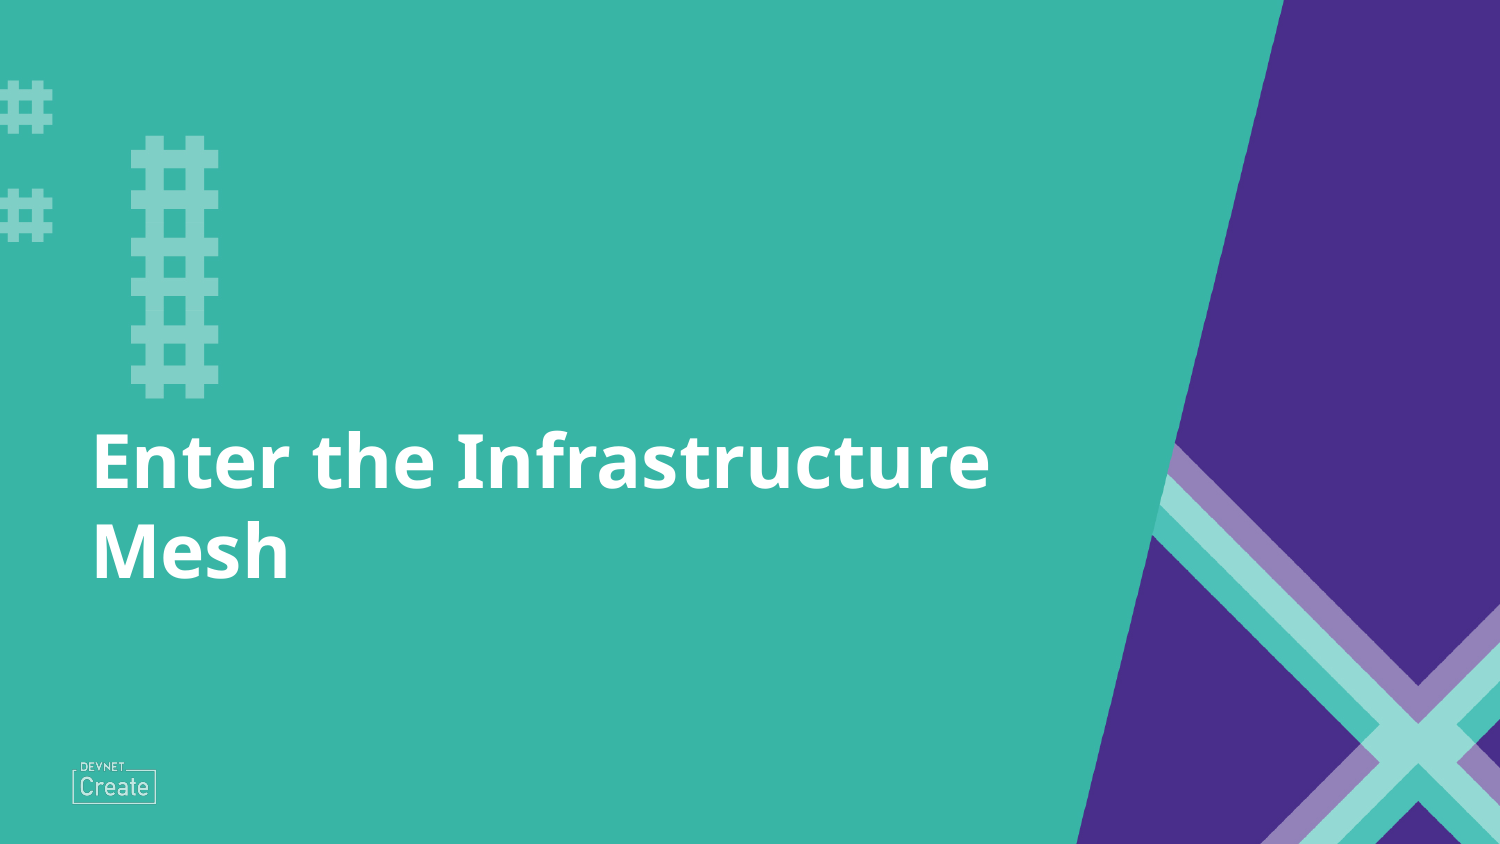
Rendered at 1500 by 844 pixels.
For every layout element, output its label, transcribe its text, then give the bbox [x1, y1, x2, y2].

title Enter the Infrastructure Mesh [75, 282, 1171, 602]
picture [0, 0, 1500, 844]
